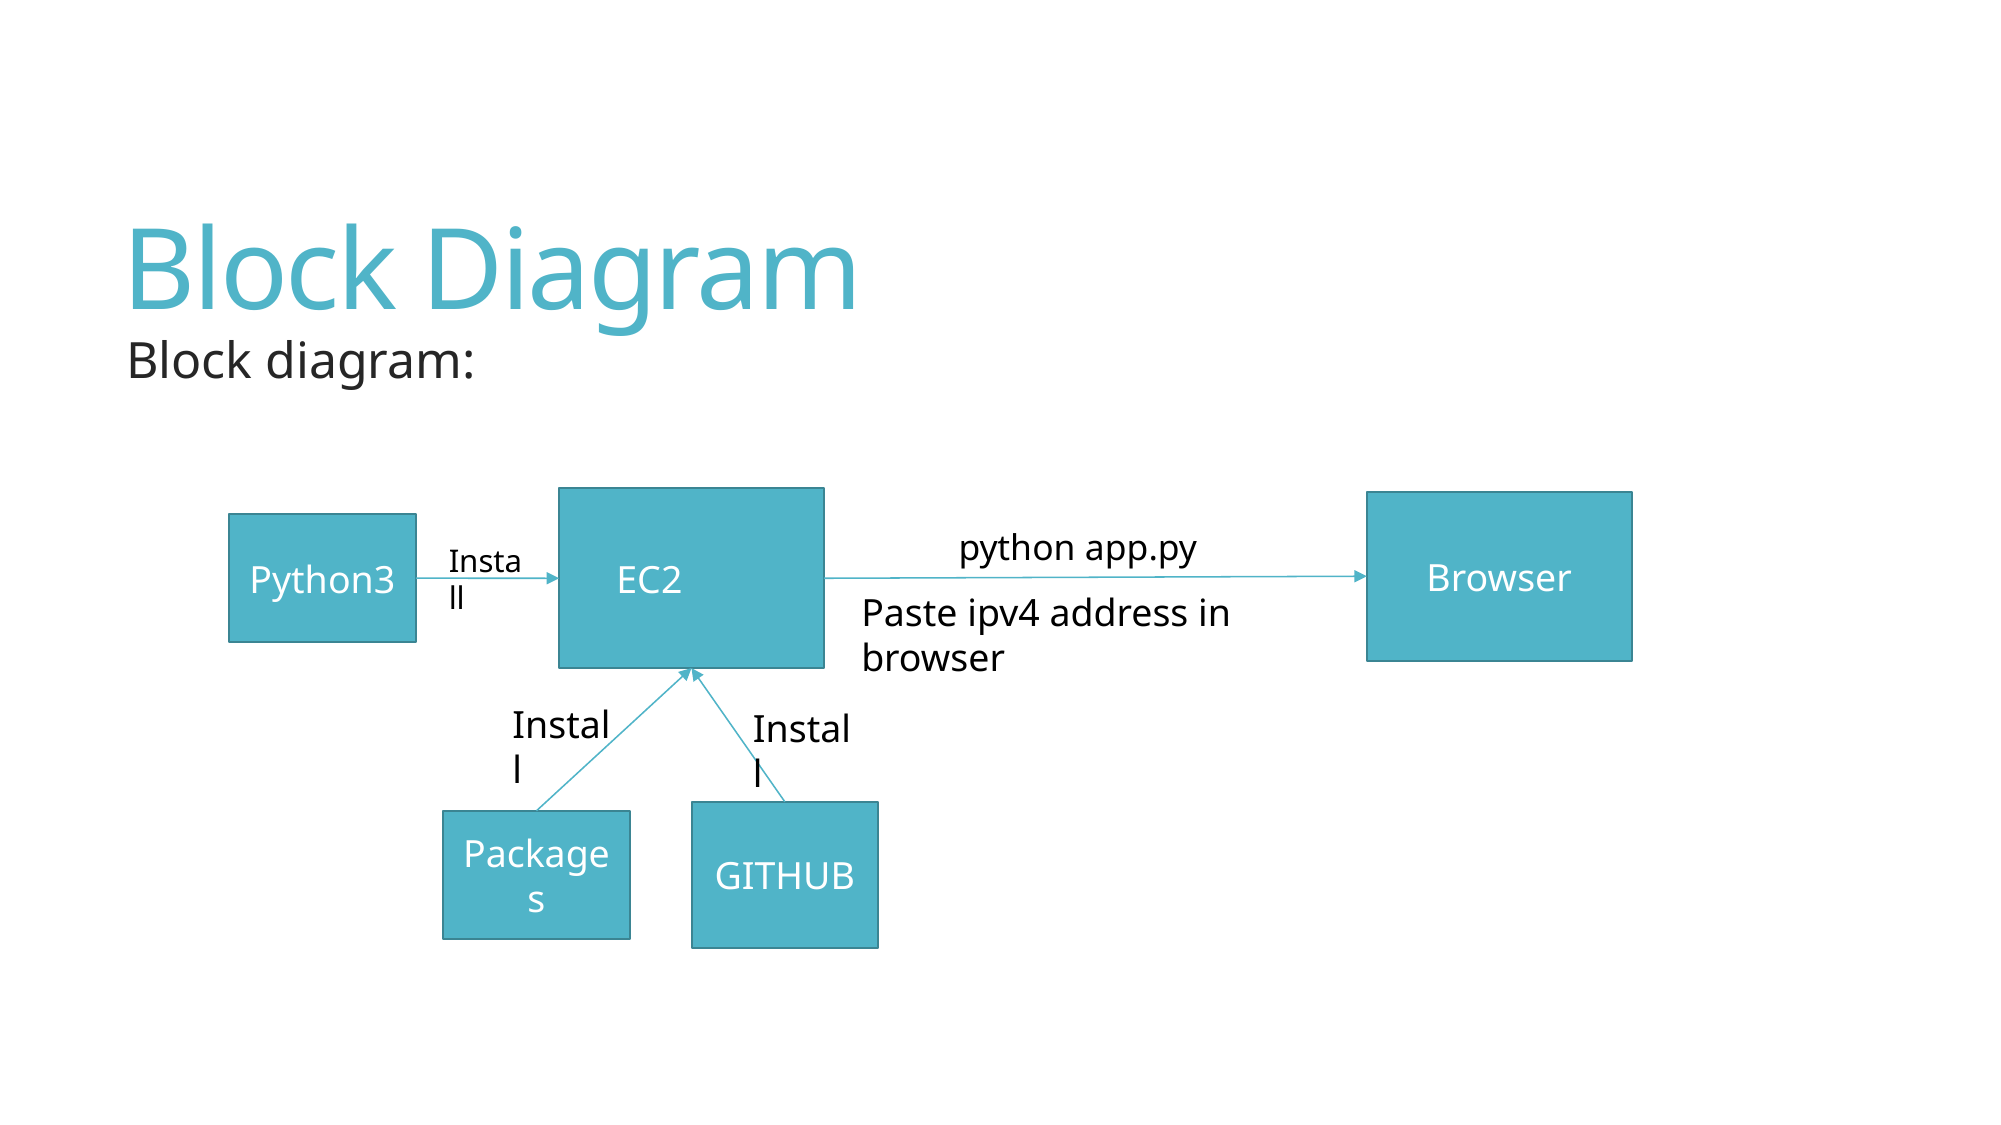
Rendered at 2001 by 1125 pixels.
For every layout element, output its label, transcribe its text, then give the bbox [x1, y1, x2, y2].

text_box GITHUB [691, 801, 879, 949]
text_box Browser [1366, 491, 1633, 662]
text_box Install [738, 697, 868, 803]
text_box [692, 667, 785, 802]
text_box Install [433, 579, 541, 624]
text_box Python3 [228, 513, 417, 643]
list Block diagram: [111, 329, 1876, 948]
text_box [536, 667, 692, 811]
text_box Paste ipv4 address in browser [846, 581, 1328, 687]
title Block Diagram [107, 81, 1875, 354]
text_box python app.py [943, 517, 1231, 575]
text_box EC2 [558, 487, 825, 669]
text_box Install [433, 533, 541, 577]
text_box Packages [442, 810, 631, 940]
text_box Install [497, 694, 536, 799]
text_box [823, 575, 1367, 579]
